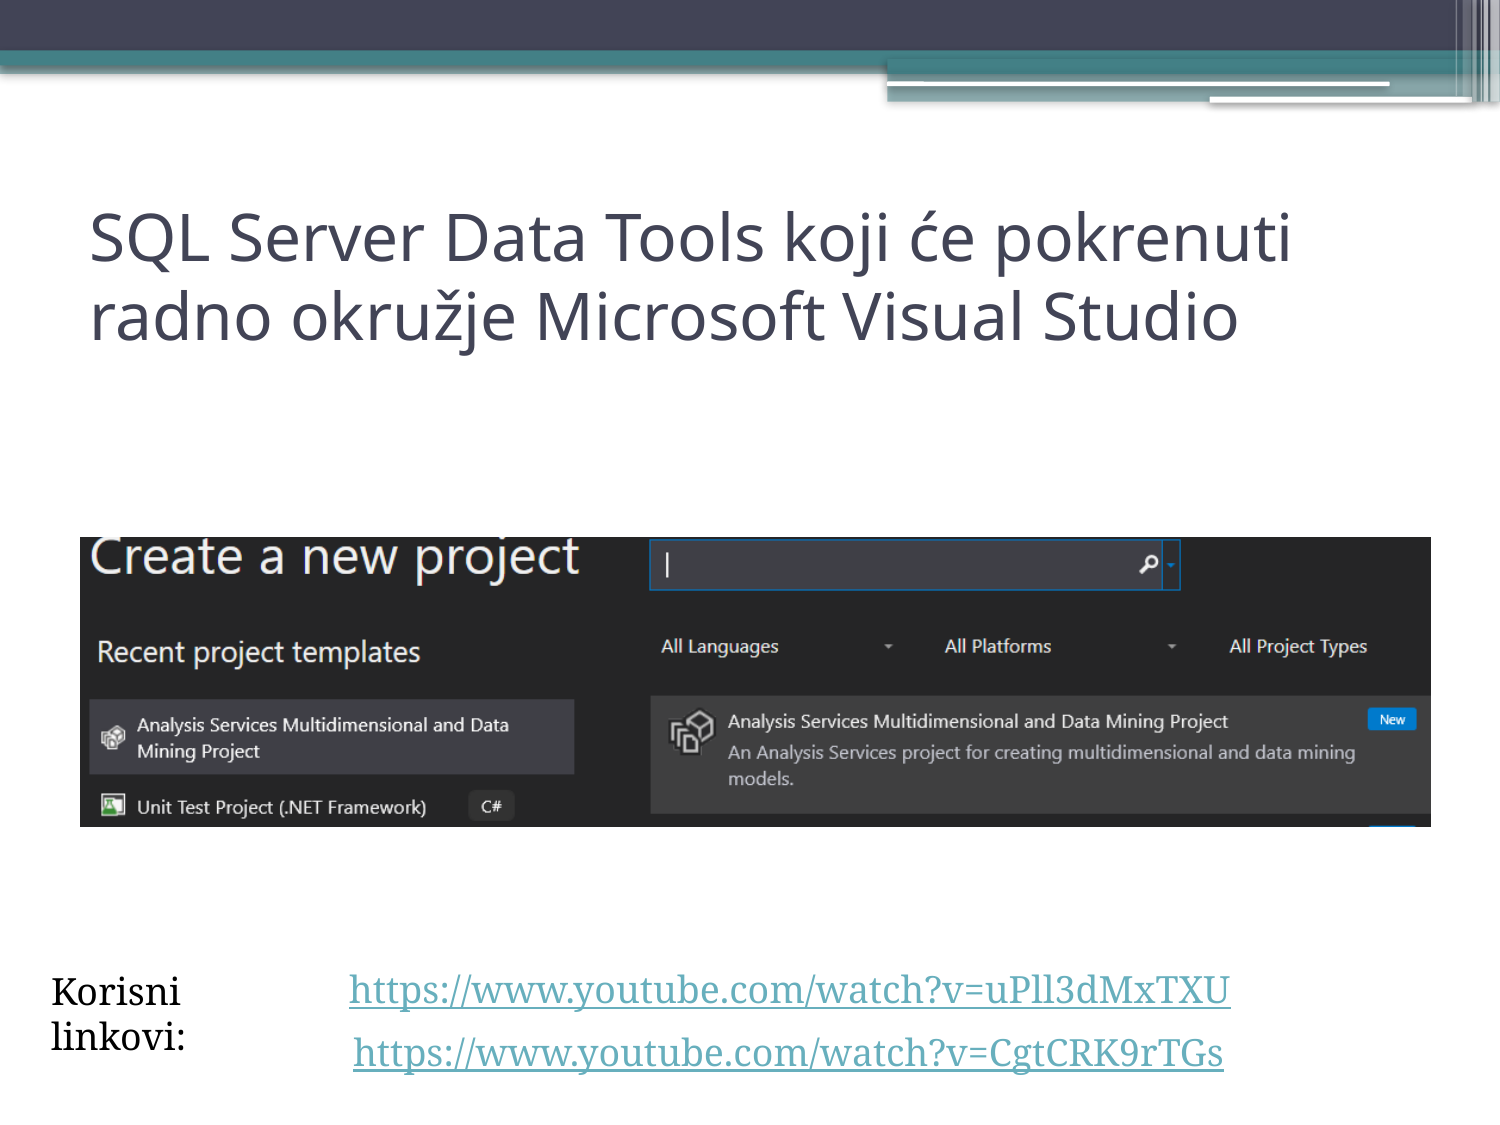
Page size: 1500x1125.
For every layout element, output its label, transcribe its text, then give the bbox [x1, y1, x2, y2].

text_box Korisni linkovi: [36, 960, 335, 1066]
text_box https://www.youtube.com/watch?v=uPll3dMxTXU [334, 958, 1437, 1025]
text_box https://www.youtube.com/watch?v=CgtCRK9rTGs [338, 1021, 1252, 1087]
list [80, 537, 1431, 828]
title SQL Server Data Tools koji će pokrenuti radno okružje Microsoft Visual Studio [75, 187, 1425, 363]
